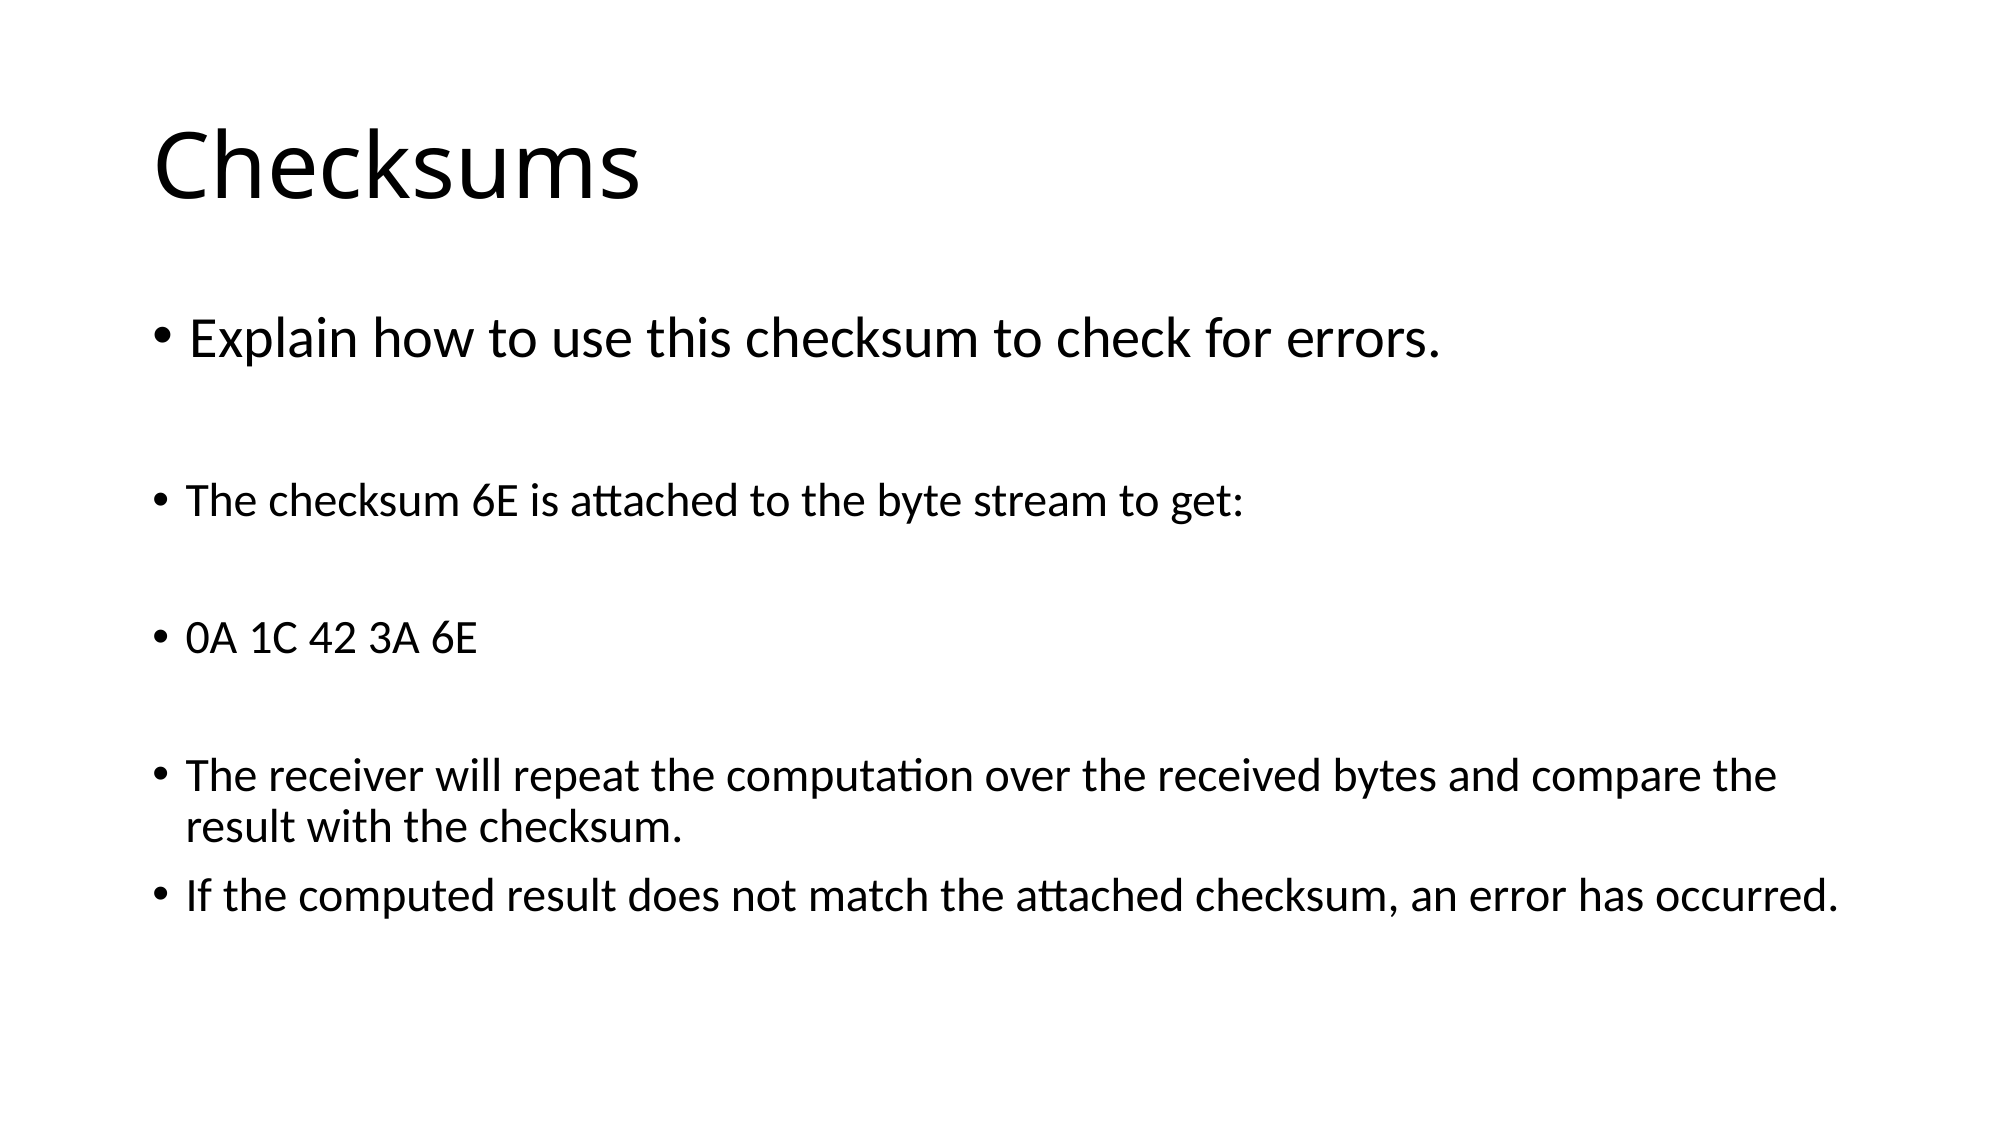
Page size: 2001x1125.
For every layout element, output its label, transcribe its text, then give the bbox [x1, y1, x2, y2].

title Checksums [137, 59, 1863, 278]
text_box The checksum 6E is attached to the byte stream to get: 0A 1C 42 3A 6E The receiver will repeat the computation over the received bytes and compare the result with the checksum. If the computed result does not match the attached checksum, an error has occurred. [137, 468, 1863, 980]
list Explain how to use this checksum to check for errors. [137, 299, 1863, 382]
